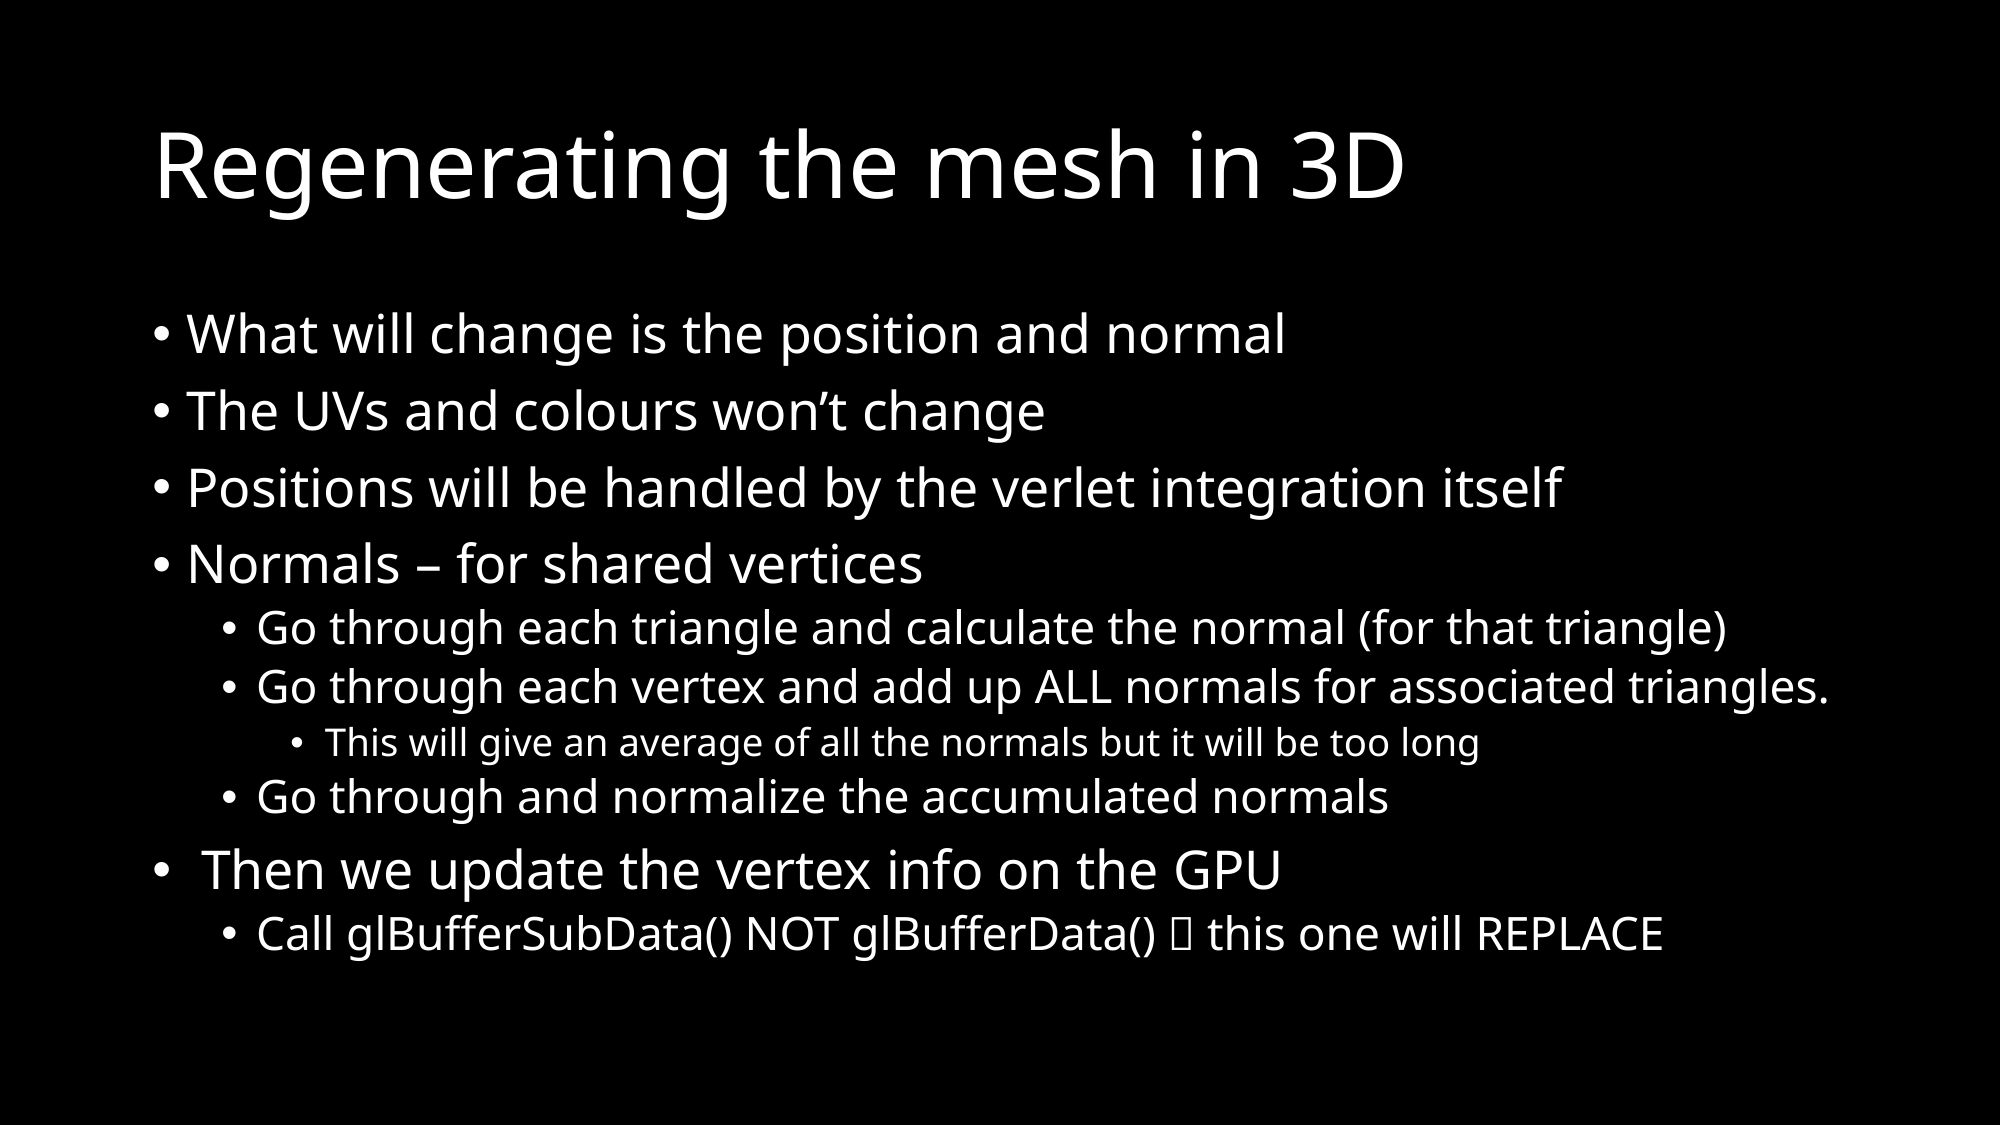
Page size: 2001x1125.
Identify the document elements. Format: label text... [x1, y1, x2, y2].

title Regenerating the mesh in 3D [137, 59, 1863, 278]
list What will change is the position and normal The UVs and colours won’t change Positions will be handled by the verlet integration itself Normals – for shared vertices Go through each triangle and calculate the normal (for that triangle) Go through each vertex and add up ALL normals for associated triangles. This will give an average of all the normals but it will be too long Go through and normalize the accumulated normals Then we update the vertex info on the GPU Call glBufferSubData() NOT glBufferData()  this one will REPLACE [137, 299, 1863, 1014]
